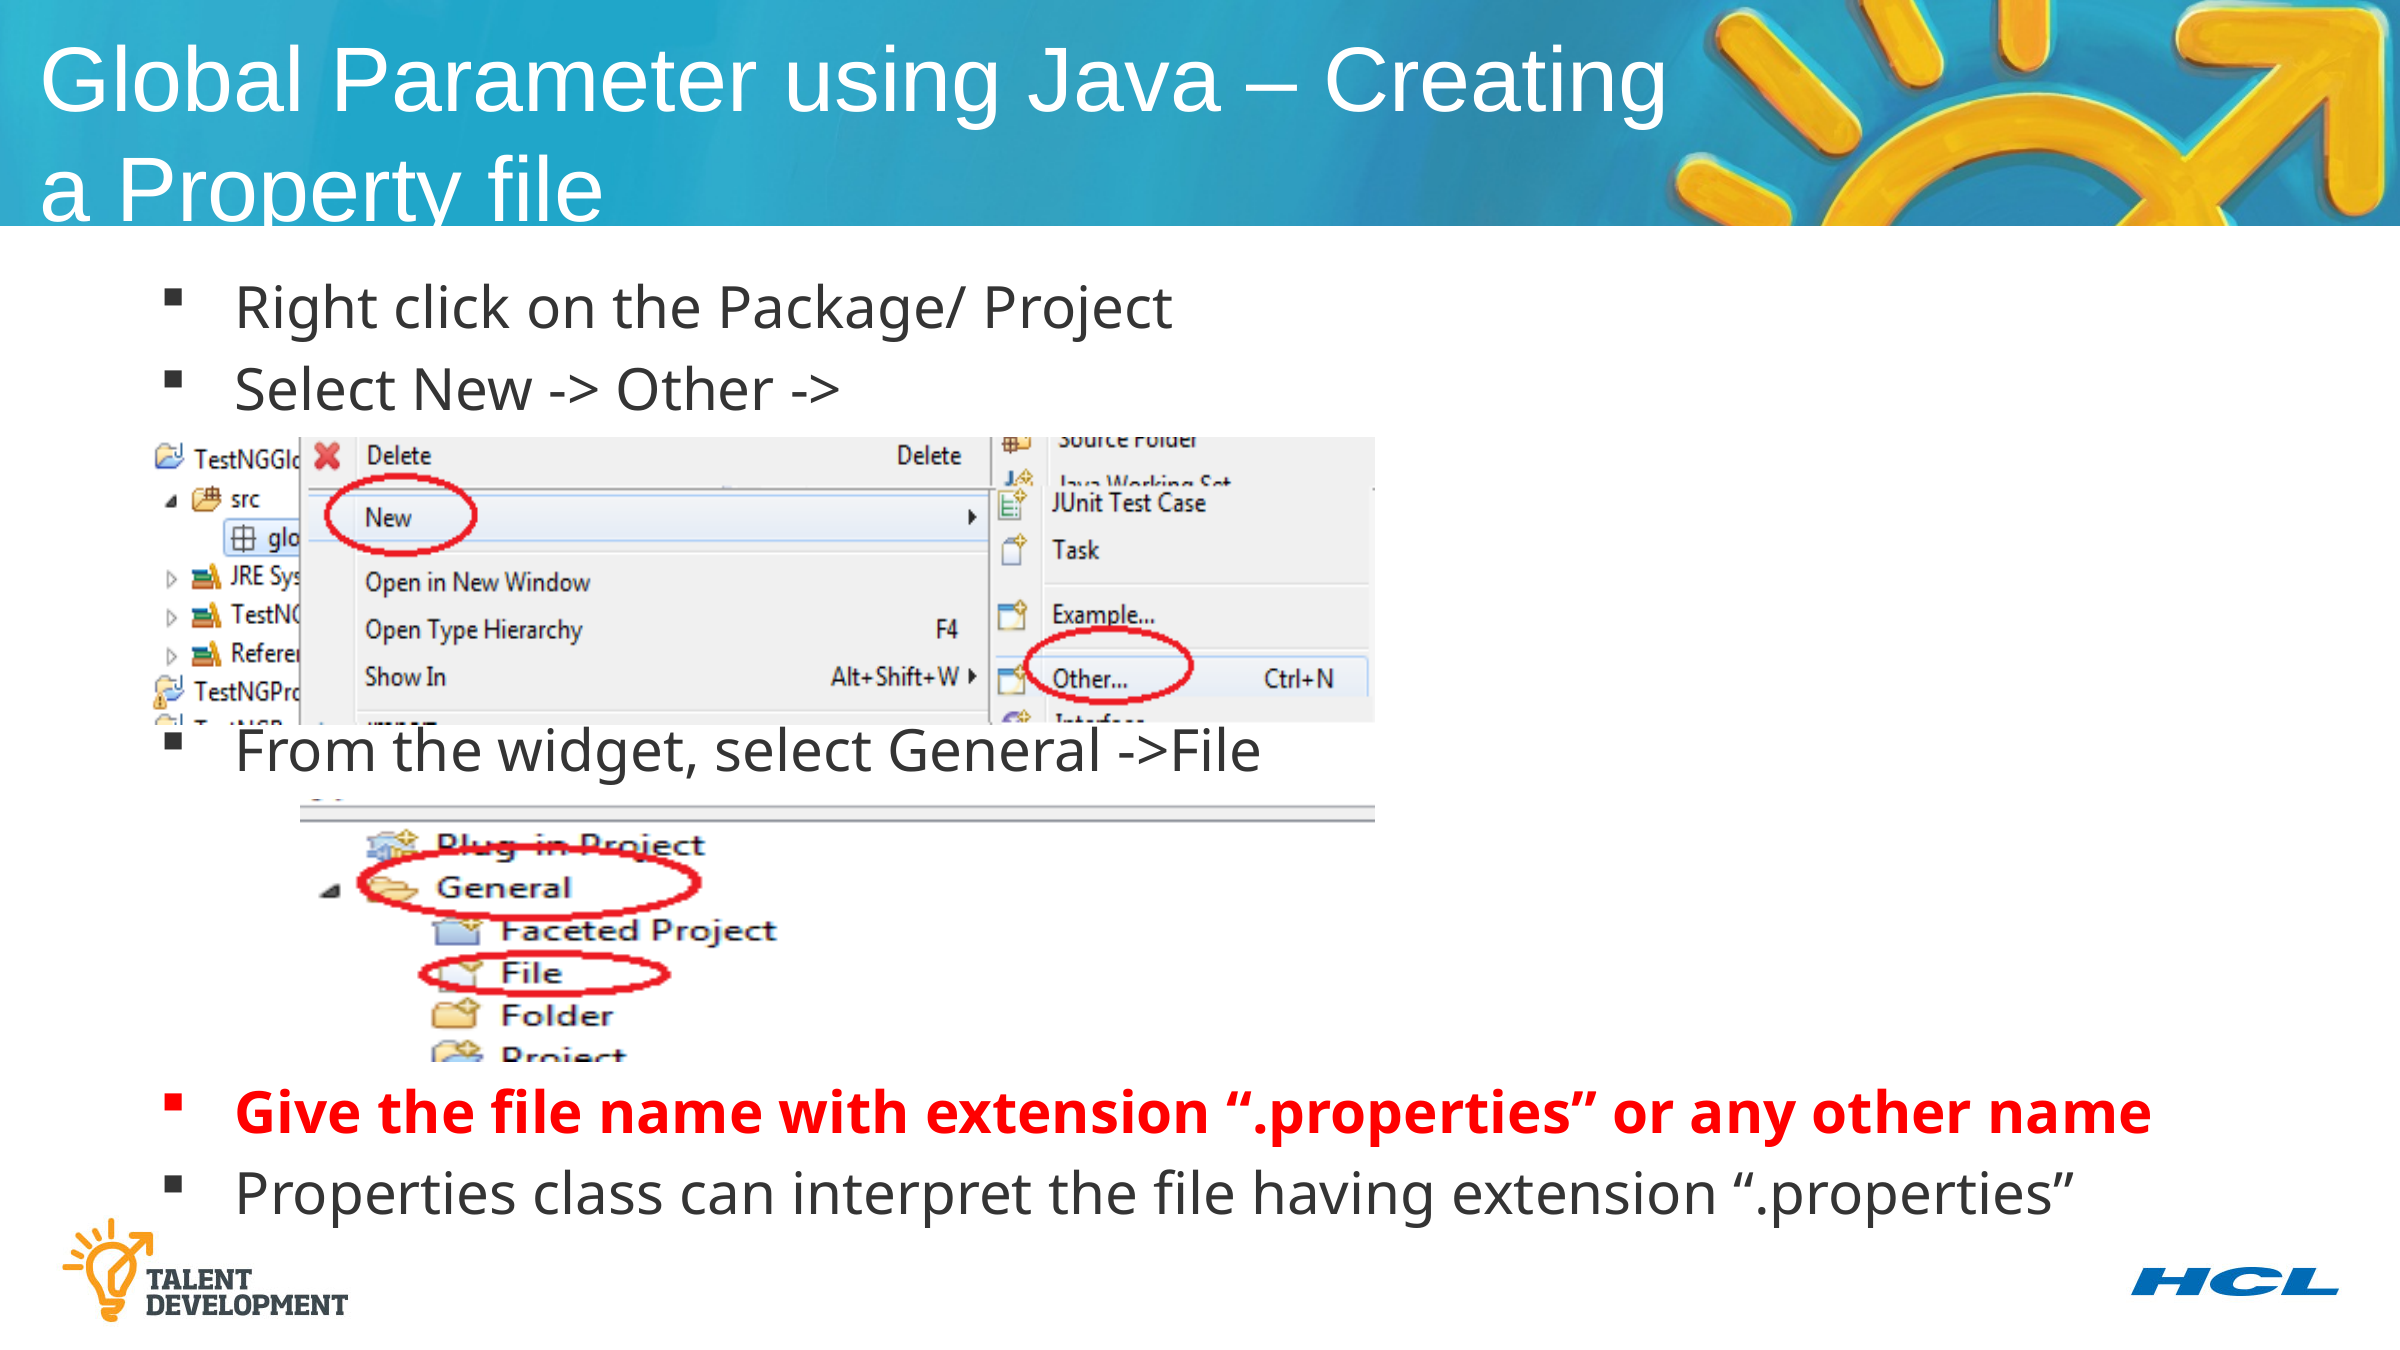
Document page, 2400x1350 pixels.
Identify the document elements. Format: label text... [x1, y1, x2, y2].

list Right click on the Package/ Project Select New -> Other -> From the widget, select General ->File Give the file name with extension “.properties” or any other name Properties class can interpret the file having extension “.properties” [144, 262, 2200, 1225]
picture [144, 437, 1376, 726]
picture [0, 0, 2400, 226]
list Global Parameter using Java – Creating a Property file [24, 12, 1738, 138]
picture [2100, 1169, 2397, 1350]
picture [0, 1169, 389, 1350]
picture [299, 799, 1376, 1062]
